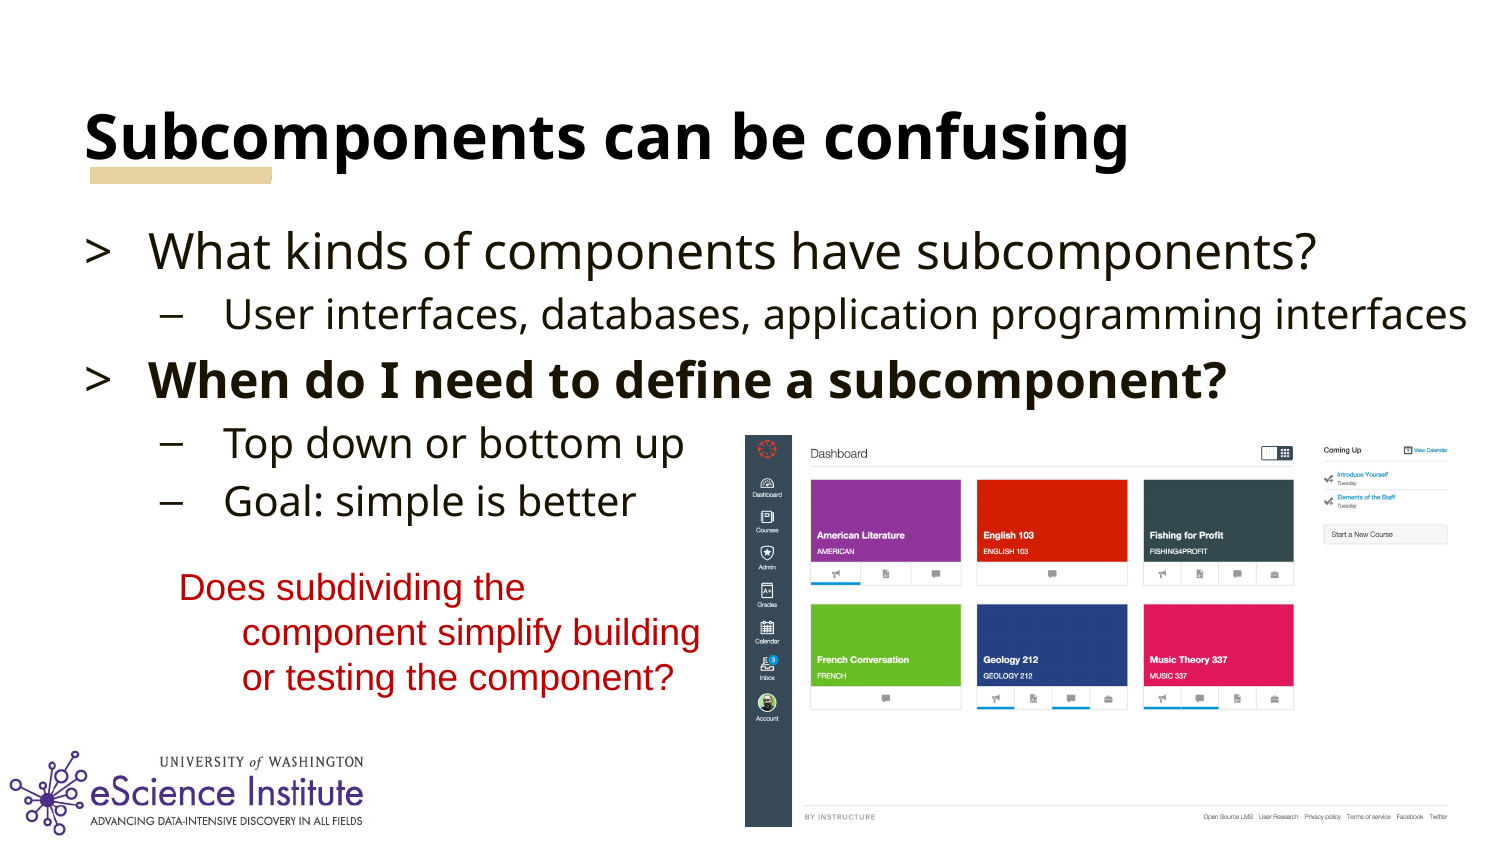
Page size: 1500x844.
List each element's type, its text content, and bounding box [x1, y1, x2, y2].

picture [745, 435, 1459, 828]
picture [0, 740, 393, 844]
text_box Does subdividing the component simplify building or testing the component? [88, 555, 731, 706]
title Subcomponents can be confusing [73, 91, 1419, 168]
list What kinds of components have subcomponents? User interfaces, databases, application programming interfaces When do I need to define a subcomponent? Top down or bottom up Goal: simple is better [73, 214, 1487, 725]
picture [90, 168, 272, 184]
